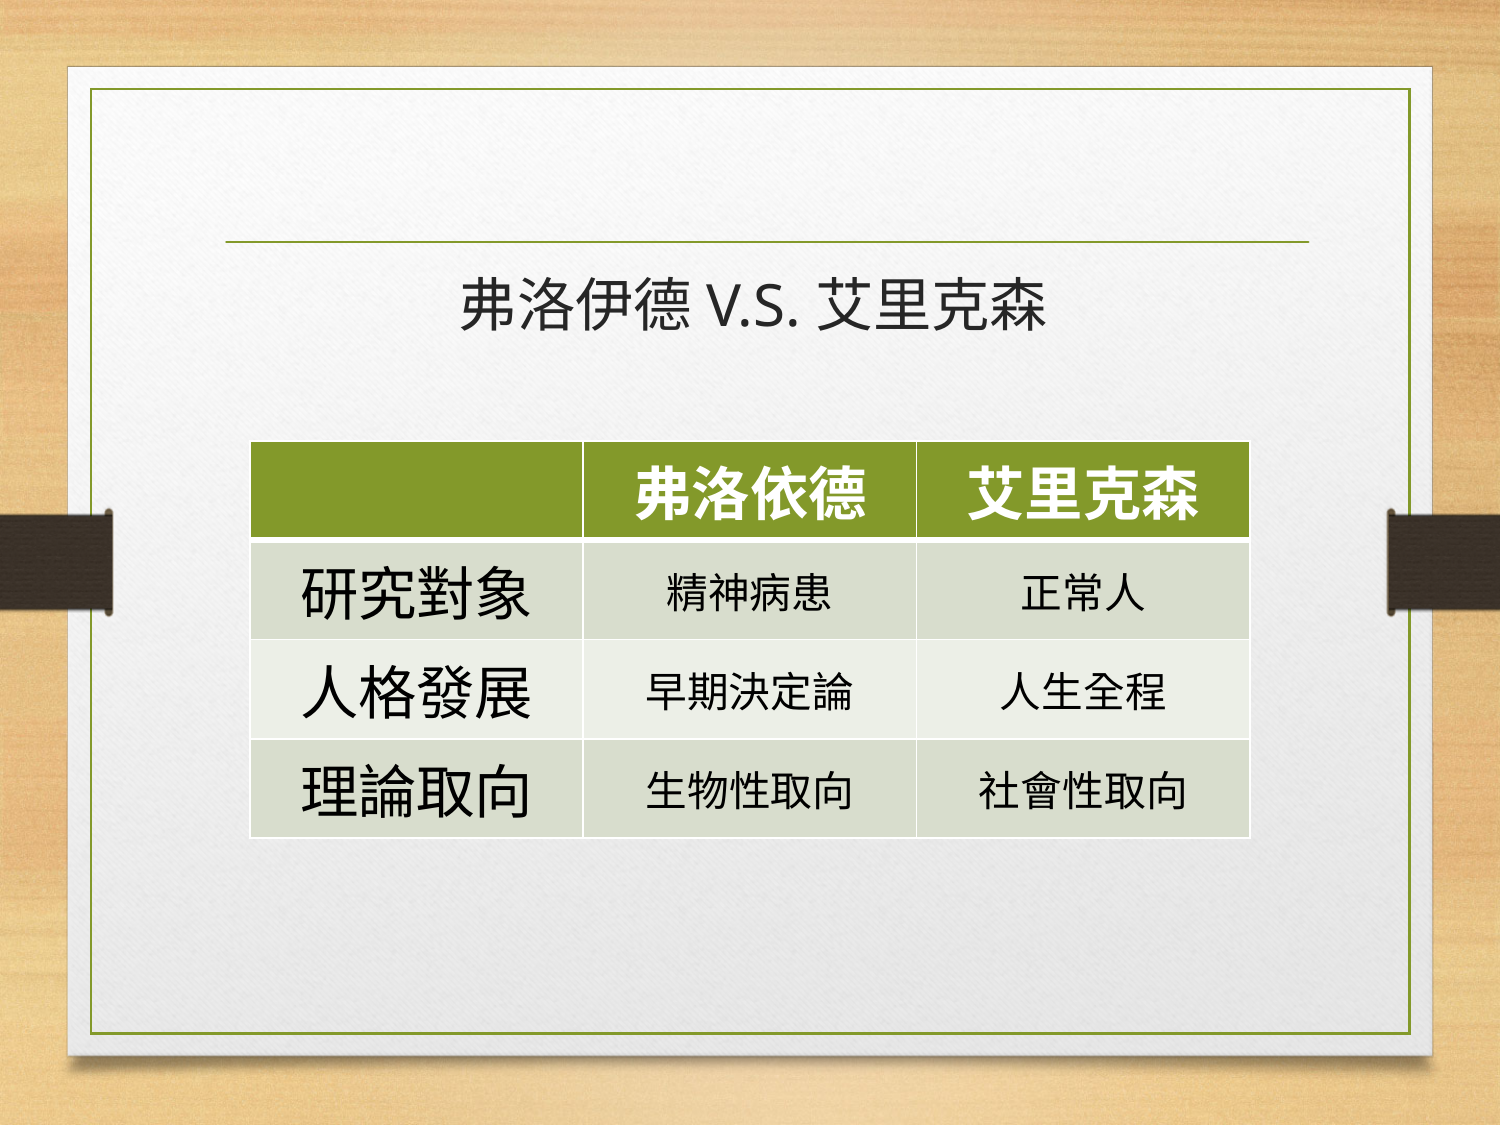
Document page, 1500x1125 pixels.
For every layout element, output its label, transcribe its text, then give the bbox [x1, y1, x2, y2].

table_cell 社會性取向 [917, 740, 1249, 837]
table_cell 理論取向 [251, 740, 582, 837]
table_cell 人生全程 [917, 640, 1249, 738]
table_header [251, 442, 582, 537]
table_cell 早期決定論 [584, 640, 916, 738]
table_cell 正常人 [917, 543, 1249, 639]
table_header 弗洛依德 [584, 442, 916, 537]
table_cell 研究對象 [251, 543, 582, 639]
table_header 艾里克森 [917, 442, 1249, 537]
table_cell 生物性取向 [584, 740, 916, 837]
table_cell 精神病患 [584, 543, 916, 639]
table_cell 人格發展 [251, 640, 582, 738]
picture [0, 0, 1500, 1125]
list 弗洛伊德V.S.艾里克森 [193, 260, 1309, 970]
